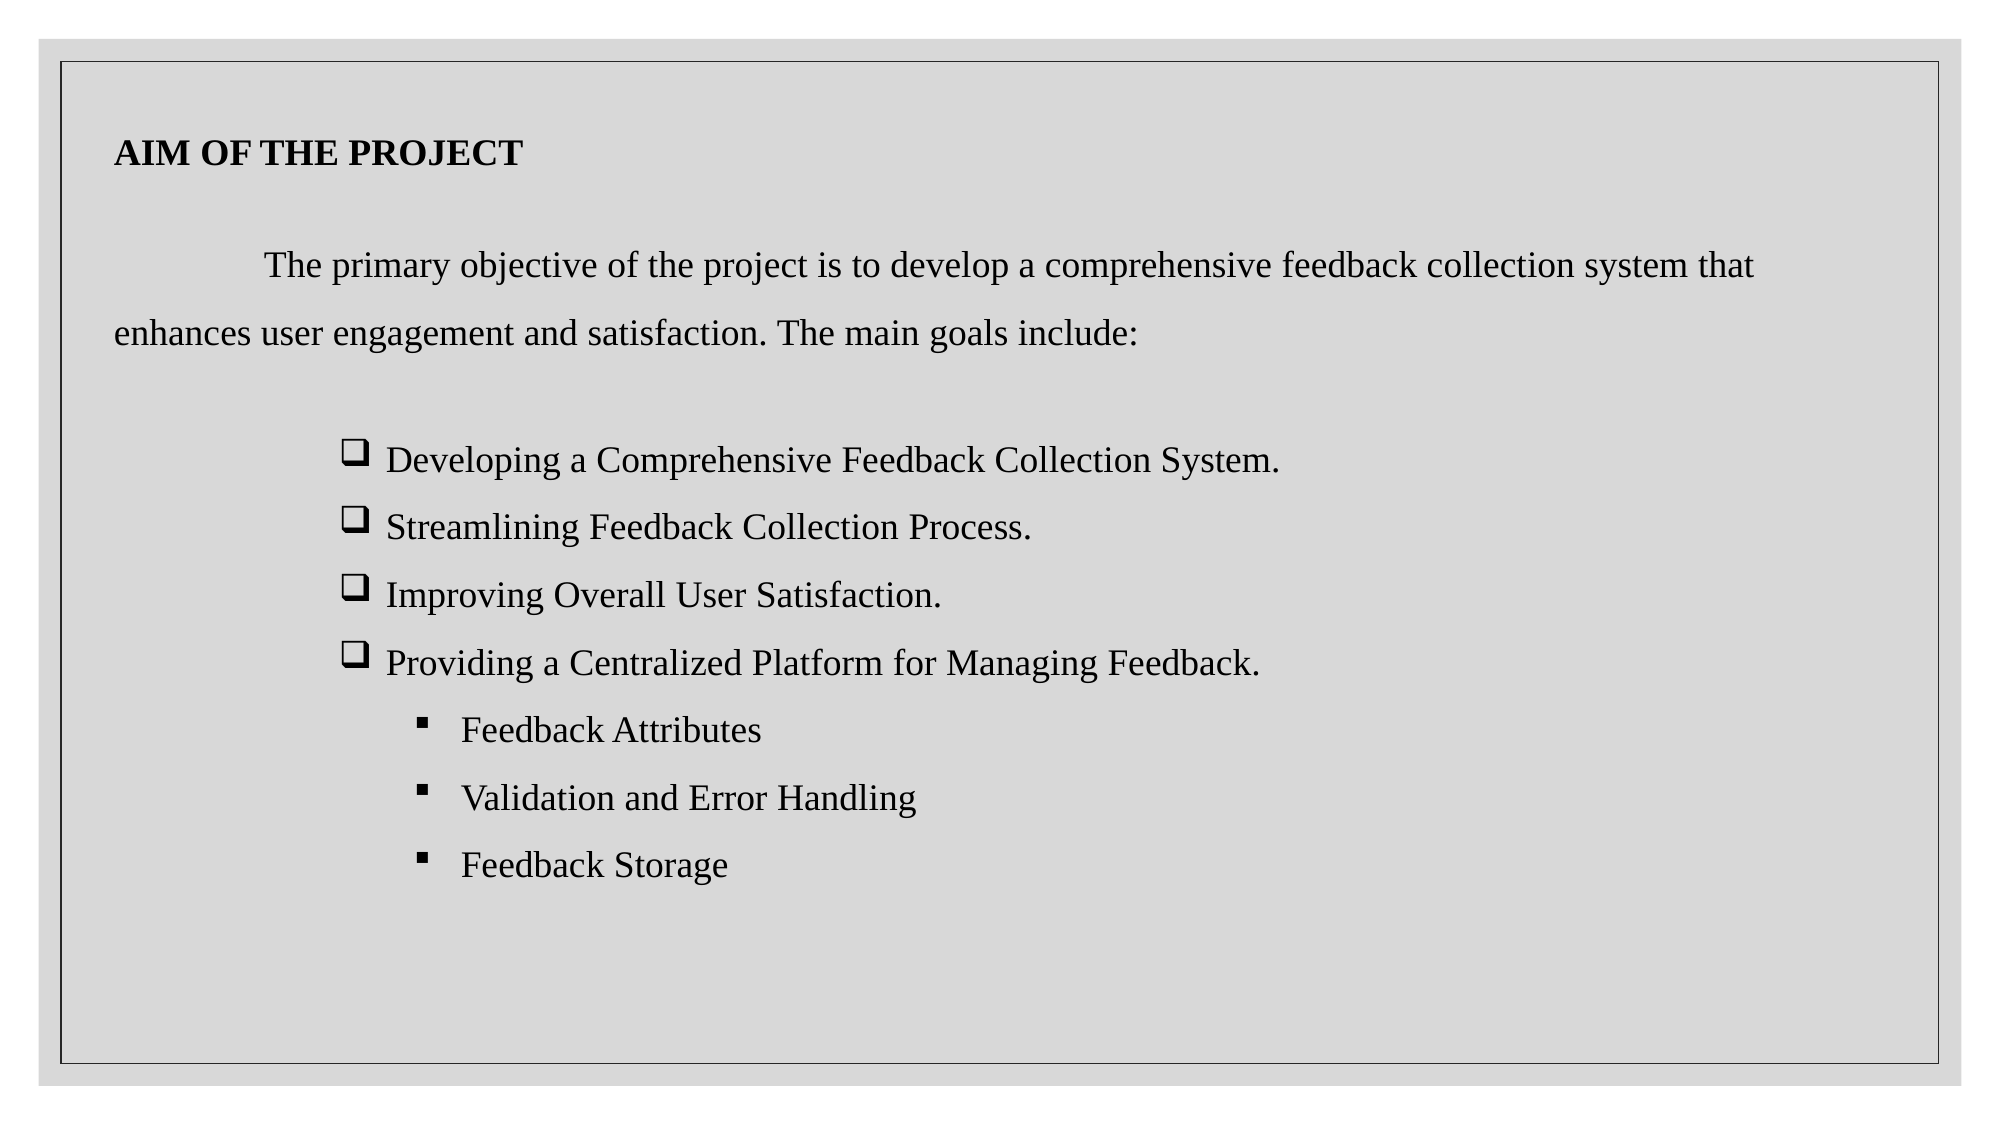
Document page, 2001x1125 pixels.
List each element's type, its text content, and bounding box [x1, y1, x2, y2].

text_box AIM OF THE PROJECT The primary objective of the project is to develop a comprehensive feedback collection system that enhances user engagement and satisfaction. The main goals include: Developing a Comprehensive Feedback Collection System. Streamlining Feedback Collection Process. Improving Overall User Satisfaction. Providing a Centralized Platform for Managing Feedback. Feedback Attributes Validation and Error Handling Feedback Storage [99, 120, 1901, 1125]
